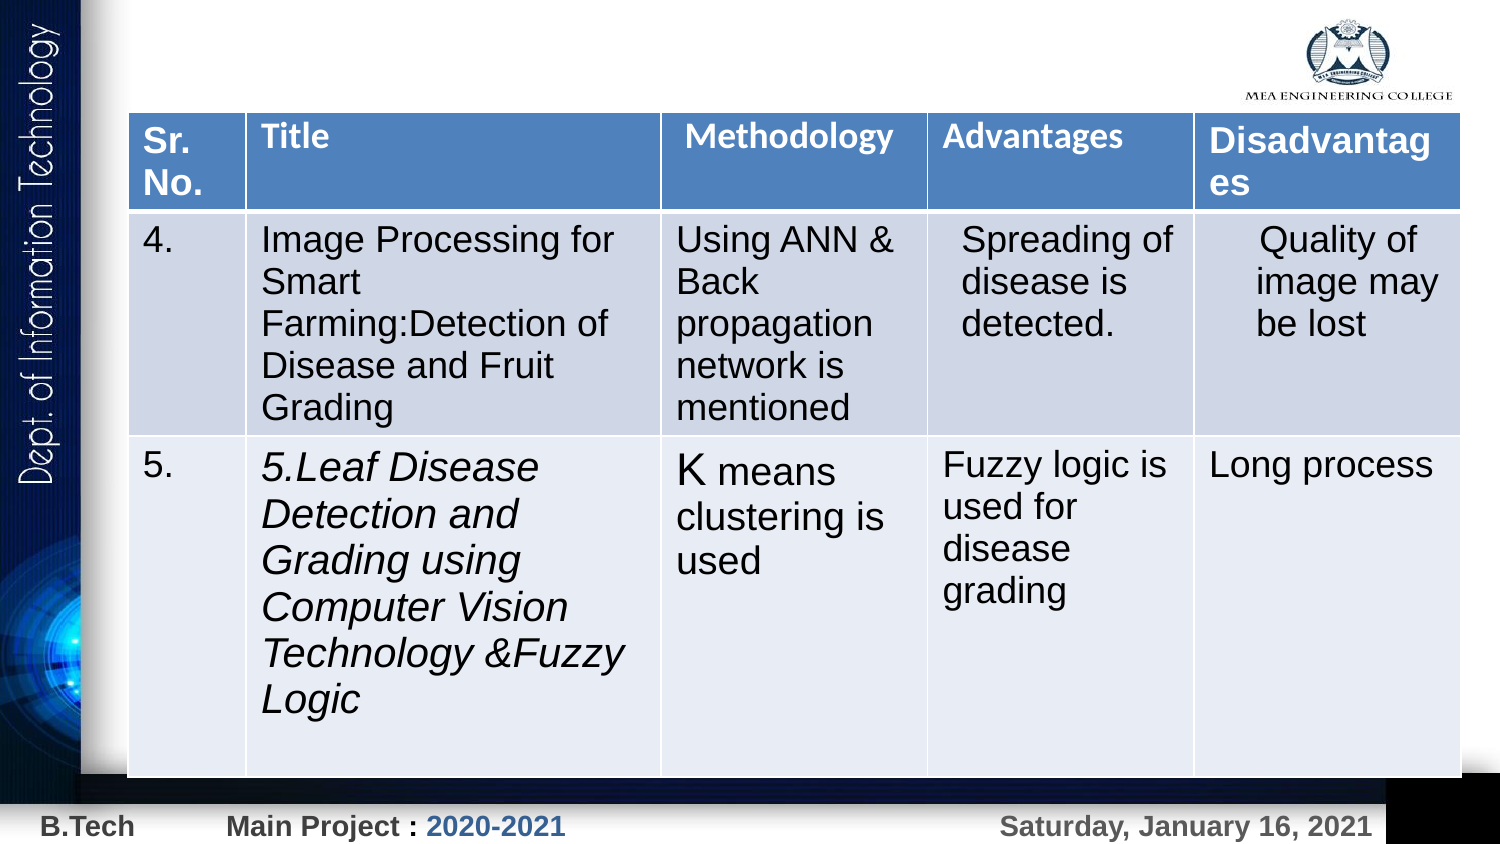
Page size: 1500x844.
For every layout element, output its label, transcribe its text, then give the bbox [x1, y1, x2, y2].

table_cell Spreading of disease is detected. [928, 214, 1193, 435]
table_cell Image Processing for Smart Farming:Detection of Disease and Fruit Grading [247, 214, 660, 435]
table_cell 4. [129, 214, 245, 435]
table_cell K means clustering is used [662, 437, 927, 776]
table_cell 5.Leaf Disease Detection and Grading using Computer Vision Technology &Fuzzy Logic [247, 437, 660, 776]
table_header Disadvantages [1195, 113, 1460, 209]
text_box B.Tech Main Project : 2020-2021 [24, 799, 600, 844]
table_header Title [247, 113, 660, 209]
table_cell Fuzzy logic is used for disease grading [928, 437, 1193, 776]
table_cell Quality of image may be lost [1195, 214, 1460, 435]
table_header Methodology [662, 113, 927, 209]
table_header Advantages [928, 113, 1193, 209]
table_header Sr. No. [129, 113, 245, 209]
table_cell Using ANN & Back propagation network is mentioned [662, 214, 927, 435]
picture [0, 0, 1500, 844]
table_cell Long process [1195, 437, 1460, 776]
table_cell 5. [129, 437, 245, 776]
text_box Saturday, January 16, 2021 [973, 799, 1399, 844]
